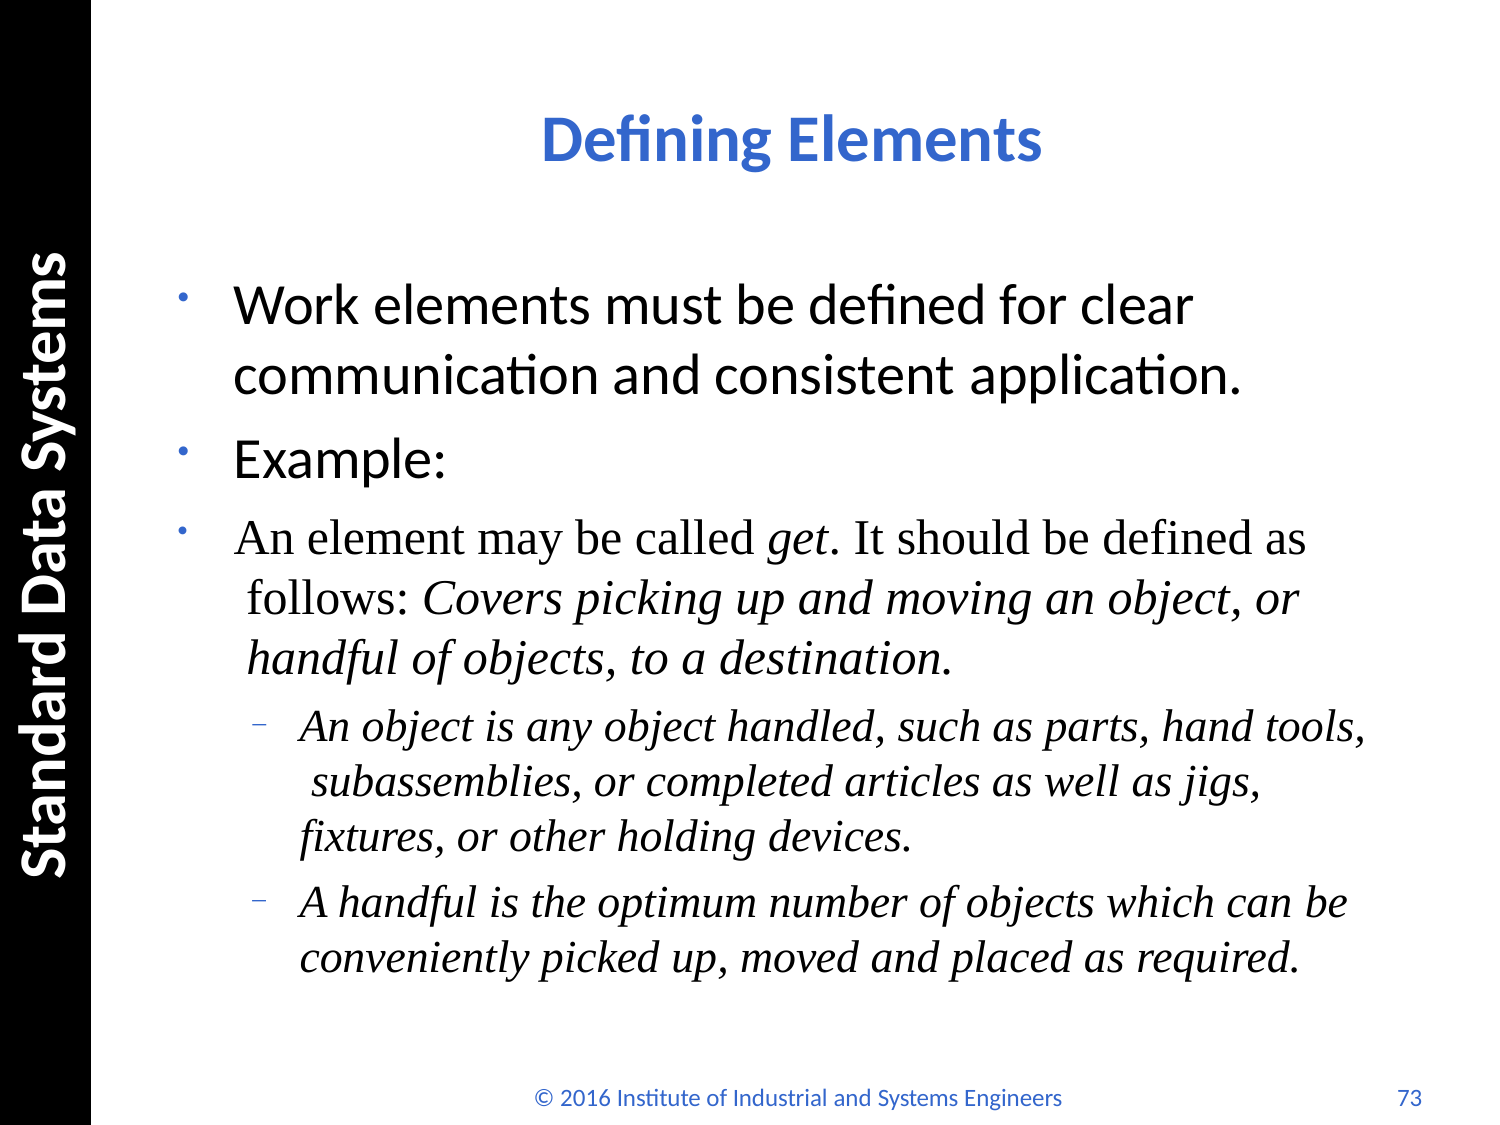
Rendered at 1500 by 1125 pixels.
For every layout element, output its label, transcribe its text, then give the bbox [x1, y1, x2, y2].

text_box Standard Data Systems [12, 243, 84, 882]
text_box Work elements must be defined for clear communication and consistent application. Example: An element may be called get. It should be defined as follows: Covers picking up and moving an object, or handful of objects, to a destination. An object is any object handled, such as parts, hand tools, subassemblies, or completed articles as well as jigs, fixtures, or other holding devices. A handful is the optimum number of objects which can be conveniently picked up, moved and placed as required. [175, 264, 1369, 982]
footer © 2016 Institute of Industrial and Systems Engineers [531, 1085, 1069, 1125]
slide_number 73 [1390, 1085, 1429, 1125]
title Defining Elements [539, 92, 1048, 264]
